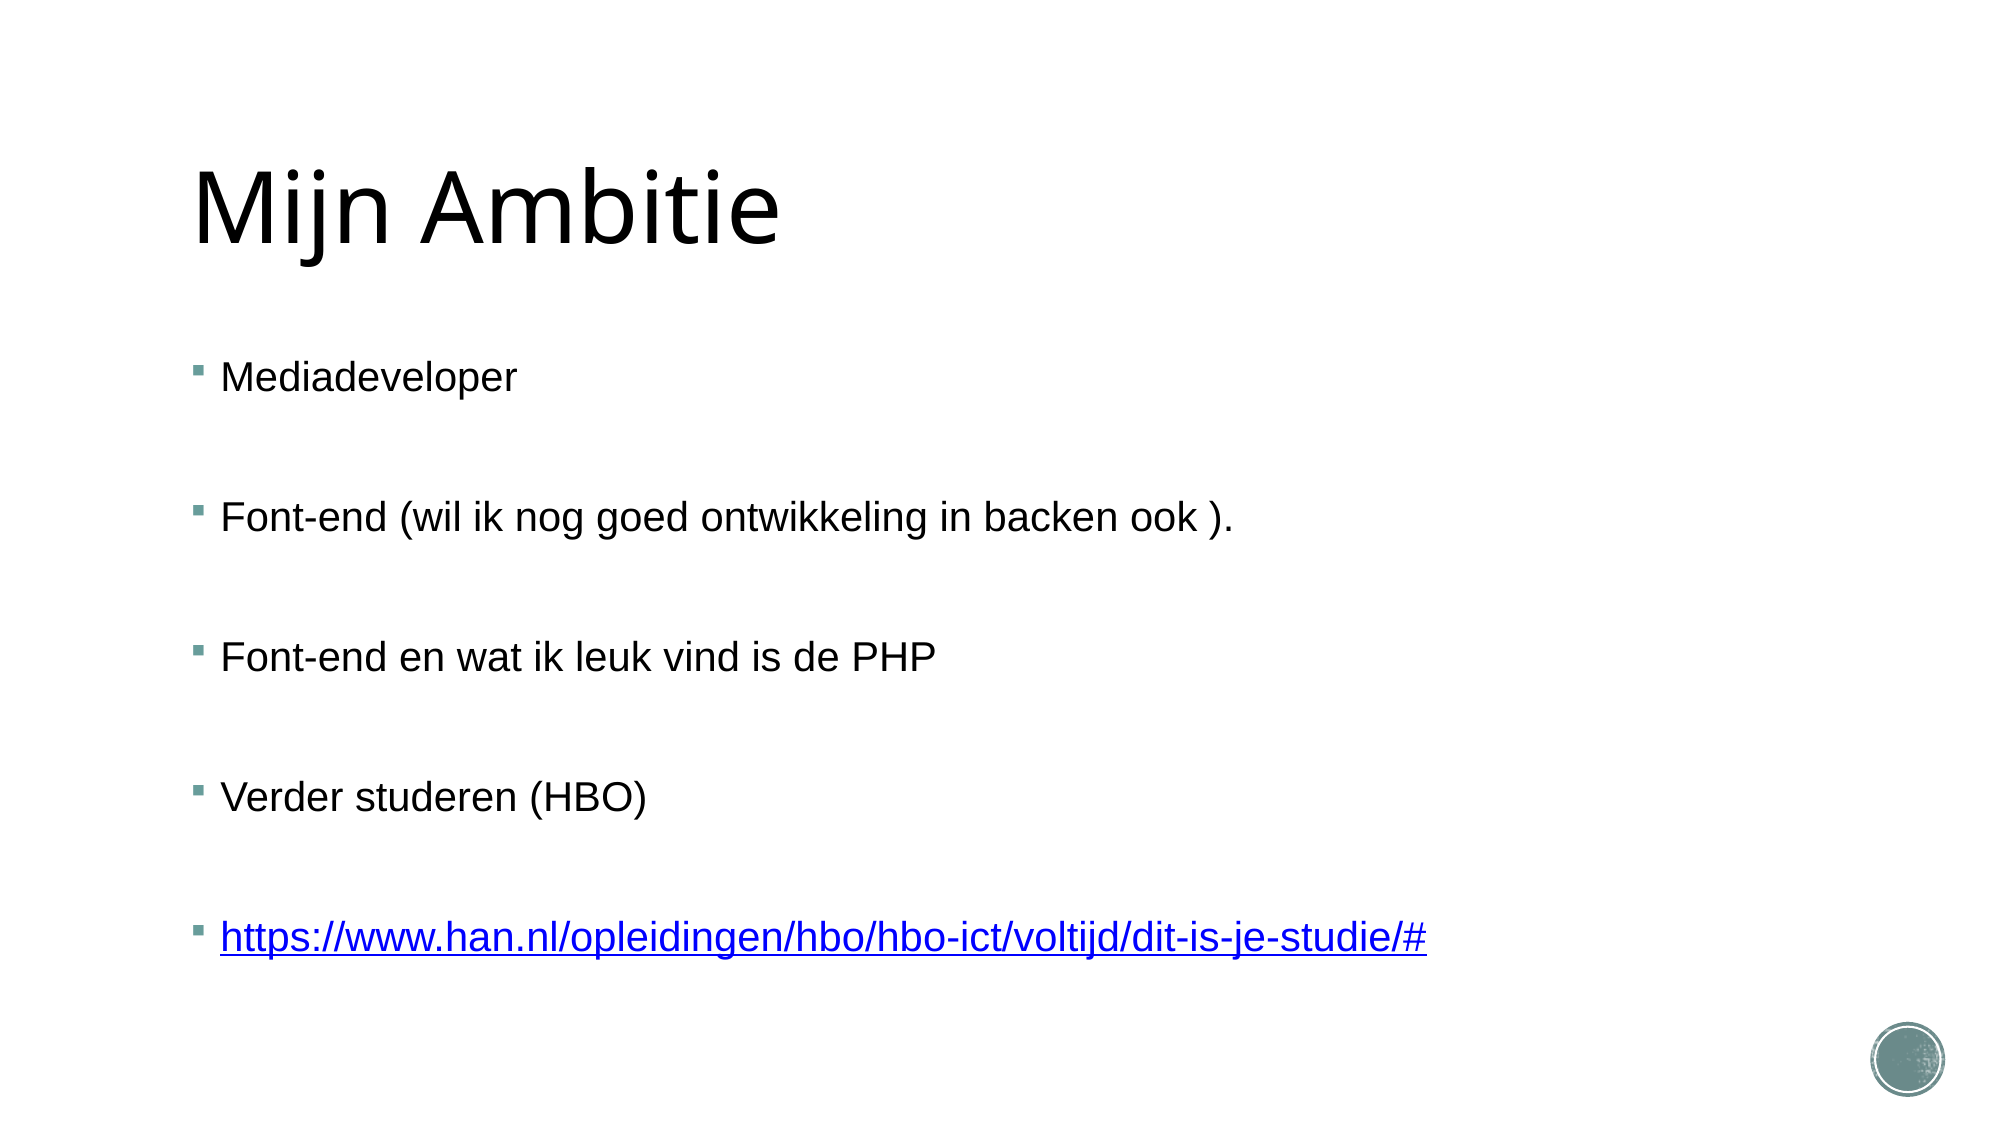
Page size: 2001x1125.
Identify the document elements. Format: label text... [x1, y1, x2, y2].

list Mediadeveloper Font-end (wil ik nog goed ontwikkeling in backen ook ). Font-end en wat ik leuk vind is de PHP Verder studeren (HBO) https://www.han.nl/opleidingen/hbo/hbo-ict/voltijd/dit-is-je-studie/# [175, 348, 1826, 1013]
title Mijn Ambitie [175, 79, 1826, 344]
